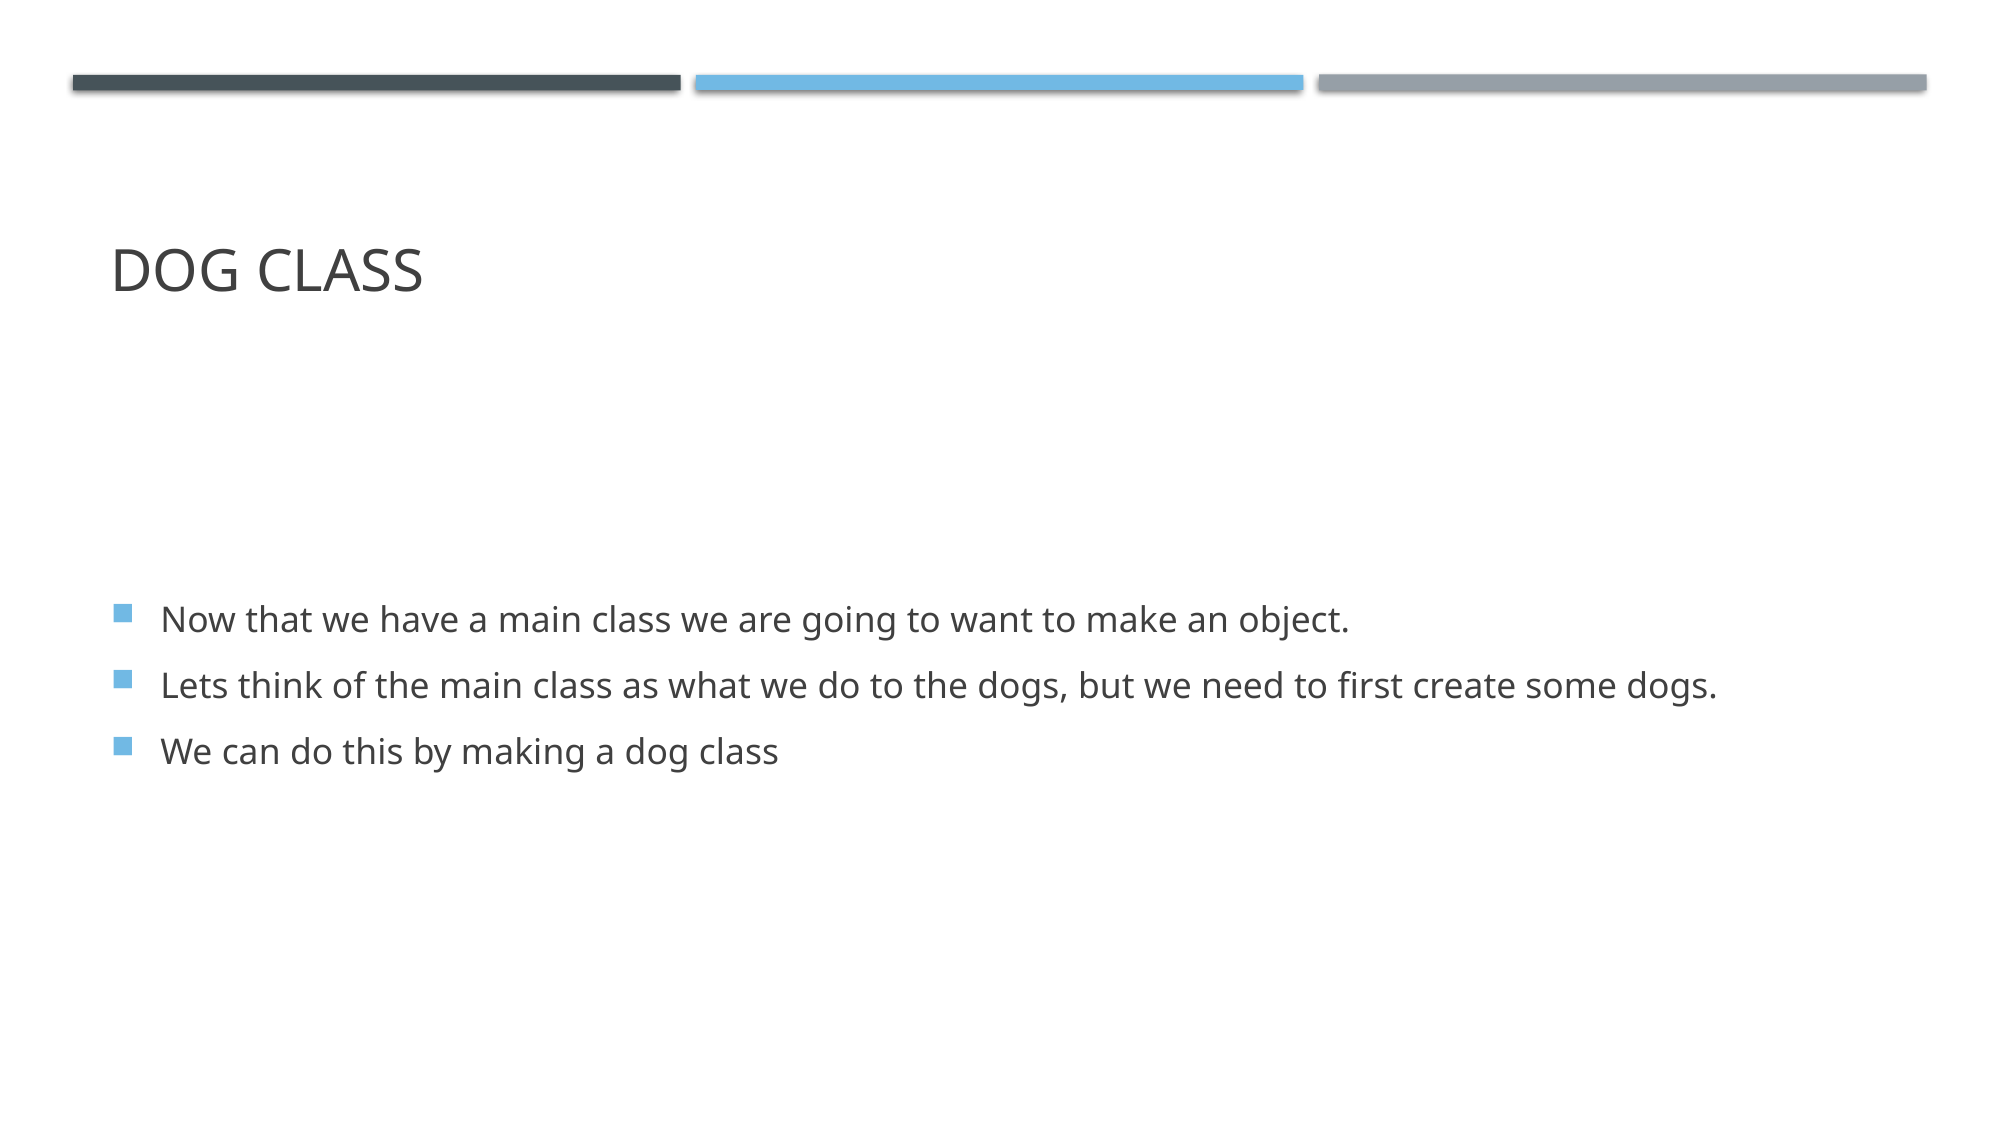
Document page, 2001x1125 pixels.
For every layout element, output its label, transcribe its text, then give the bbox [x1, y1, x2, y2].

list Now that we have a main class we are going to want to make an object. Lets think of the main class as what we do to the dogs, but we need to first create some dogs. We can do this by making a dog class [95, 383, 1905, 981]
title Dog class [95, 115, 1905, 311]
